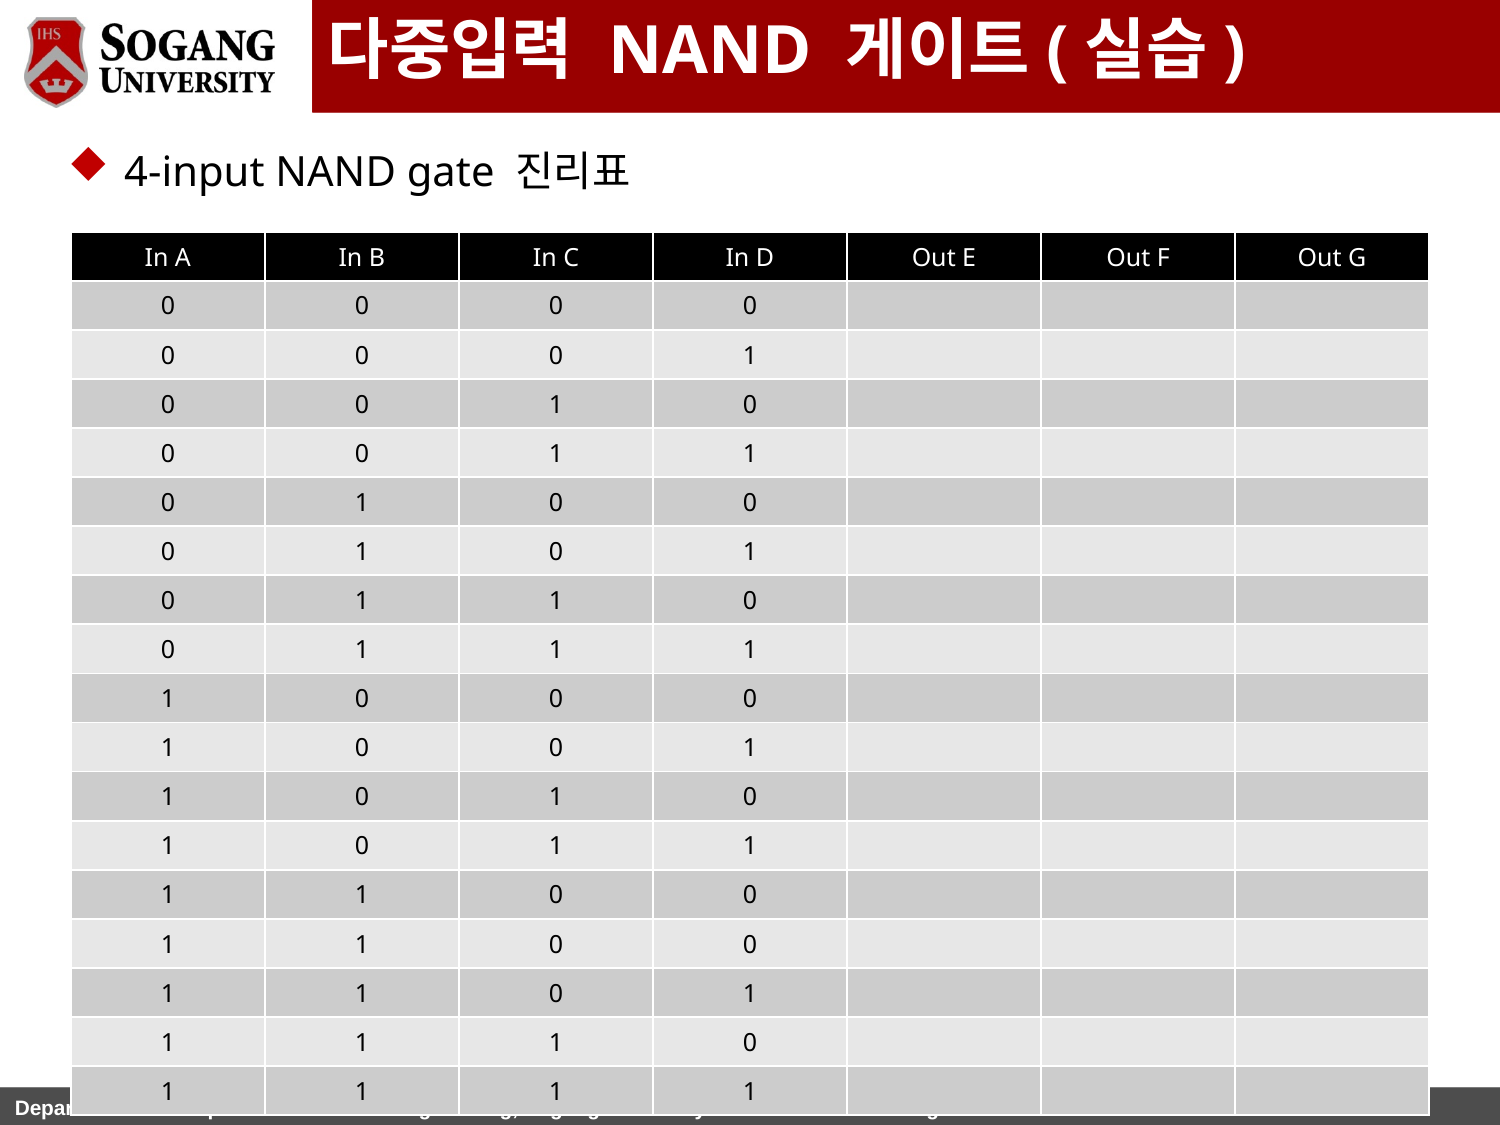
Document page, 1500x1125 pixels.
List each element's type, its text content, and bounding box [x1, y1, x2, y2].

table_cell 0 [460, 527, 652, 574]
table_cell 0 [654, 772, 846, 820]
table_cell 1 [654, 969, 846, 1016]
table_cell [848, 772, 1040, 820]
table_cell 1 [72, 920, 264, 967]
table_cell 0 [72, 625, 264, 673]
table_cell 1 [654, 822, 846, 869]
table_cell 0 [460, 920, 652, 967]
table_cell 0 [266, 772, 458, 820]
table_cell 0 [460, 674, 652, 722]
table_cell [1042, 429, 1234, 476]
table_cell [1042, 1067, 1234, 1114]
table_cell [1236, 429, 1428, 476]
table_cell [1236, 772, 1428, 820]
table_cell 1 [460, 772, 652, 820]
table_cell 0 [72, 282, 264, 329]
table_cell [848, 331, 1040, 378]
table_cell 0 [654, 380, 846, 427]
table_cell [848, 429, 1040, 476]
table_cell [848, 527, 1040, 574]
table_cell [848, 576, 1040, 623]
table_cell [1042, 576, 1234, 623]
text_box 다중입력 NAND 게이트(실습) [312, 0, 1500, 114]
table_cell 1 [72, 723, 264, 771]
table_cell [848, 871, 1040, 918]
table_cell [1042, 625, 1234, 673]
table_cell 0 [266, 282, 458, 329]
table_cell 0 [72, 527, 264, 574]
table_cell [1236, 478, 1428, 525]
table_cell 1 [72, 674, 264, 722]
table_cell [1042, 822, 1234, 869]
table_cell 0 [654, 871, 846, 918]
table_cell [1236, 871, 1428, 918]
table_cell [1042, 723, 1234, 771]
table_cell 1 [266, 1018, 458, 1065]
table_cell [848, 1067, 1040, 1114]
table_cell [1236, 920, 1428, 967]
table_cell 1 [266, 576, 458, 623]
table_cell [848, 380, 1040, 427]
table_cell 1 [460, 380, 652, 427]
table_cell 0 [460, 478, 652, 525]
table_cell [1236, 1067, 1428, 1114]
table_cell [848, 969, 1040, 1016]
table_cell 0 [72, 576, 264, 623]
table_cell 1 [654, 625, 846, 673]
table_cell [1236, 1018, 1428, 1065]
table_cell 0 [654, 1018, 846, 1065]
table_header Out G [1236, 233, 1428, 280]
table_cell 1 [654, 331, 846, 378]
table_cell [1236, 282, 1428, 329]
table_header Out E [848, 233, 1040, 280]
table_cell 0 [266, 429, 458, 476]
table_cell 1 [266, 969, 458, 1016]
table_cell 1 [72, 1067, 264, 1114]
table_cell 0 [266, 723, 458, 771]
table_cell 1 [266, 920, 458, 967]
table_cell 1 [266, 527, 458, 574]
table_cell 1 [72, 871, 264, 918]
table_cell 1 [72, 969, 264, 1016]
table_cell [1042, 1018, 1234, 1065]
table_cell [1236, 969, 1428, 1016]
table_cell 1 [266, 478, 458, 525]
table_cell 0 [266, 331, 458, 378]
table_cell [1042, 674, 1234, 722]
table_cell 1 [72, 822, 264, 869]
table_cell 1 [460, 429, 652, 476]
table_cell [1236, 527, 1428, 574]
table_cell 0 [72, 380, 264, 427]
table_cell 1 [654, 527, 846, 574]
table_cell 0 [654, 674, 846, 722]
picture [99, 23, 275, 93]
table_cell 0 [460, 282, 652, 329]
table_cell 0 [654, 920, 846, 967]
table_cell 1 [654, 1067, 846, 1114]
table_cell [1236, 380, 1428, 427]
table_cell [1042, 478, 1234, 525]
table_cell [848, 625, 1040, 673]
table_header Out F [1042, 233, 1234, 280]
table_cell [848, 920, 1040, 967]
table_cell 1 [266, 625, 458, 673]
table_cell 1 [460, 822, 652, 869]
table_cell [848, 822, 1040, 869]
table_cell 1 [654, 429, 846, 476]
table_cell 0 [654, 576, 846, 623]
table_cell [1042, 772, 1234, 820]
table_cell [1236, 576, 1428, 623]
text_box 4-input NAND gate 진리표 [53, 137, 1424, 1059]
table_cell 1 [72, 772, 264, 820]
table_cell [1042, 871, 1234, 918]
table_cell [848, 723, 1040, 771]
table_cell 1 [72, 1018, 264, 1065]
table_cell 0 [654, 478, 846, 525]
table_cell 0 [72, 478, 264, 525]
table_cell [848, 1018, 1040, 1065]
table_header In B [266, 233, 458, 280]
table_cell [1042, 527, 1234, 574]
table_cell [1236, 674, 1428, 722]
table_header In A [72, 233, 264, 280]
table_cell 1 [266, 1067, 458, 1114]
table_cell 0 [266, 674, 458, 722]
table_cell 1 [654, 723, 846, 771]
table_header In D [654, 233, 846, 280]
table_cell 1 [460, 1018, 652, 1065]
table_cell 1 [460, 1067, 652, 1114]
table_cell [1042, 331, 1234, 378]
table_cell [1042, 282, 1234, 329]
table_cell [1236, 625, 1428, 673]
table_cell 1 [460, 625, 652, 673]
table_cell [1236, 723, 1428, 771]
table_cell [1042, 969, 1234, 1016]
table_cell [848, 282, 1040, 329]
table_cell [1236, 822, 1428, 869]
table_header In C [460, 233, 652, 280]
table_cell 0 [72, 331, 264, 378]
table_cell [1042, 380, 1234, 427]
table_cell [848, 478, 1040, 525]
table_cell 0 [460, 871, 652, 918]
table_cell 1 [266, 871, 458, 918]
table_cell 0 [266, 822, 458, 869]
table_cell 0 [654, 282, 846, 329]
table_cell 1 [460, 576, 652, 623]
table_cell 0 [460, 969, 652, 1016]
table_cell [1236, 331, 1428, 378]
table_cell 0 [460, 331, 652, 378]
table_cell 0 [72, 429, 264, 476]
picture [24, 17, 88, 108]
table_cell 0 [460, 723, 652, 771]
table_cell [1042, 920, 1234, 967]
table_cell 0 [266, 380, 458, 427]
table_cell [848, 674, 1040, 722]
